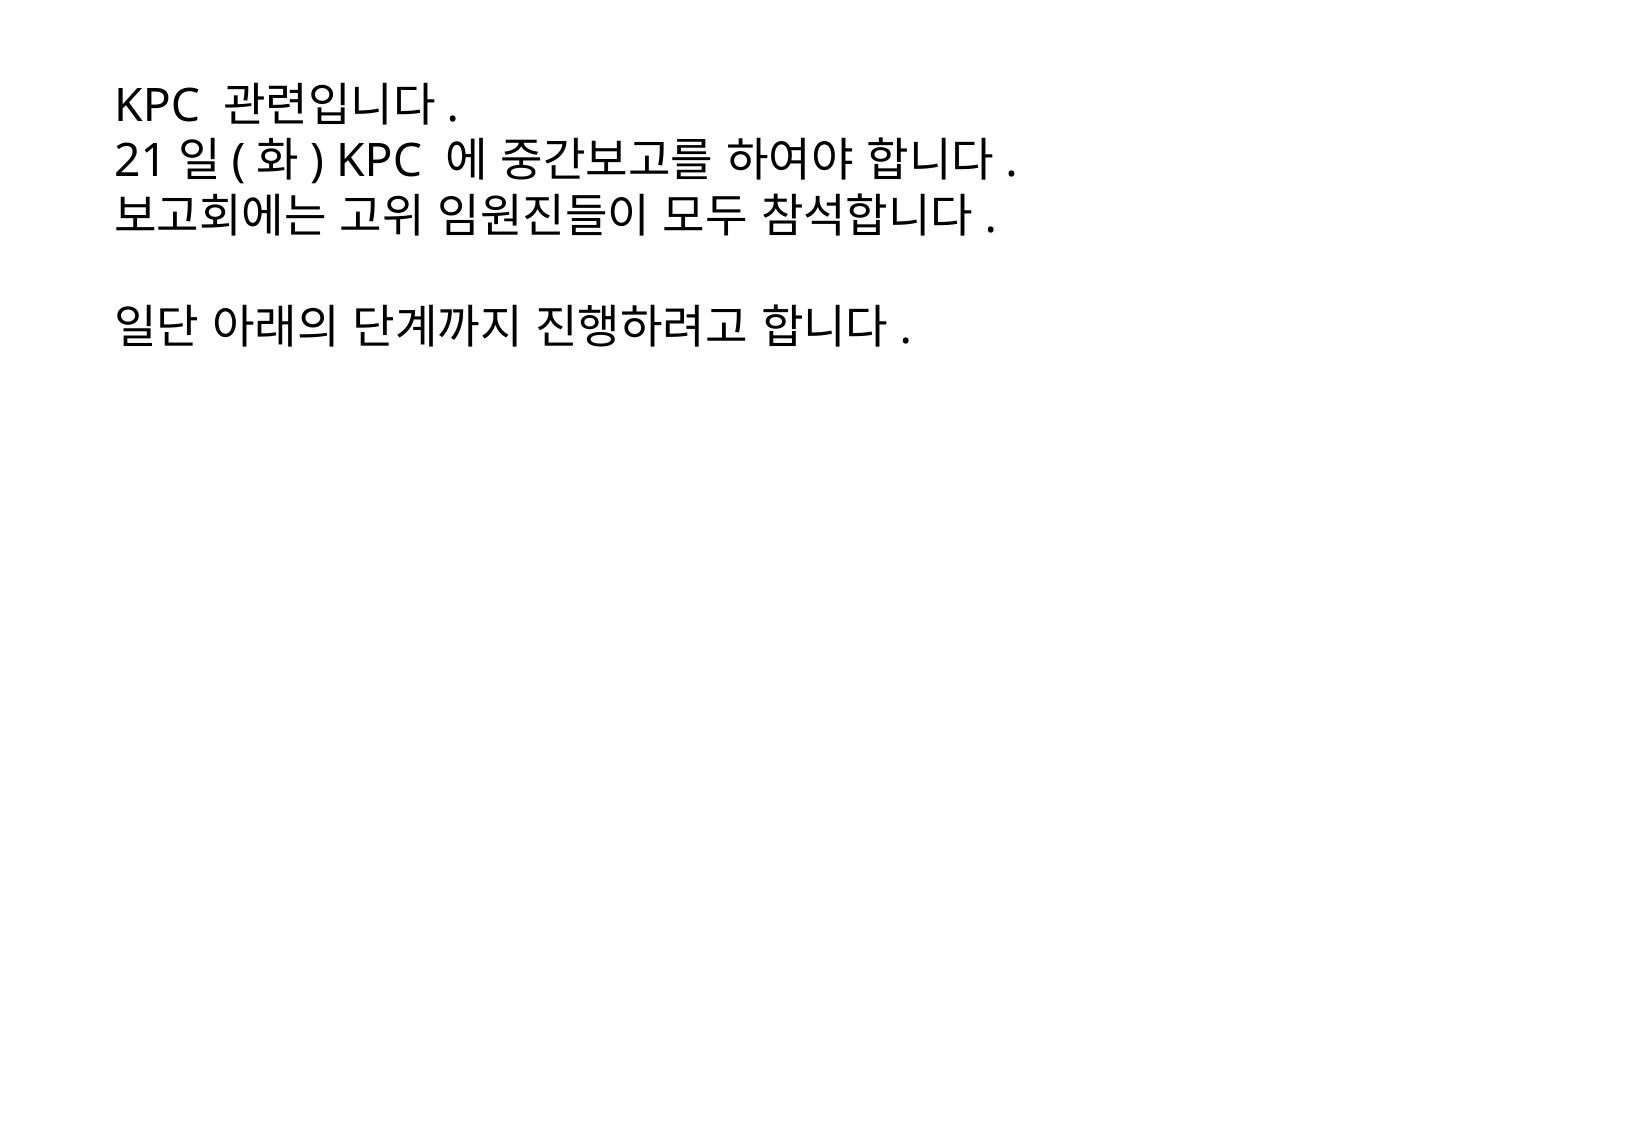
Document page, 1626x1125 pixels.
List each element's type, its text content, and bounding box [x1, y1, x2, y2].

text_box KPC 관련입니다. 21일(화) KPC 에 중간보고를 하여야 합니다. 보고회에는 고위 임원진들이 모두 참석합니다. 일단 아래의 단계까지 진행하려고 합니다. [99, 67, 1384, 471]
